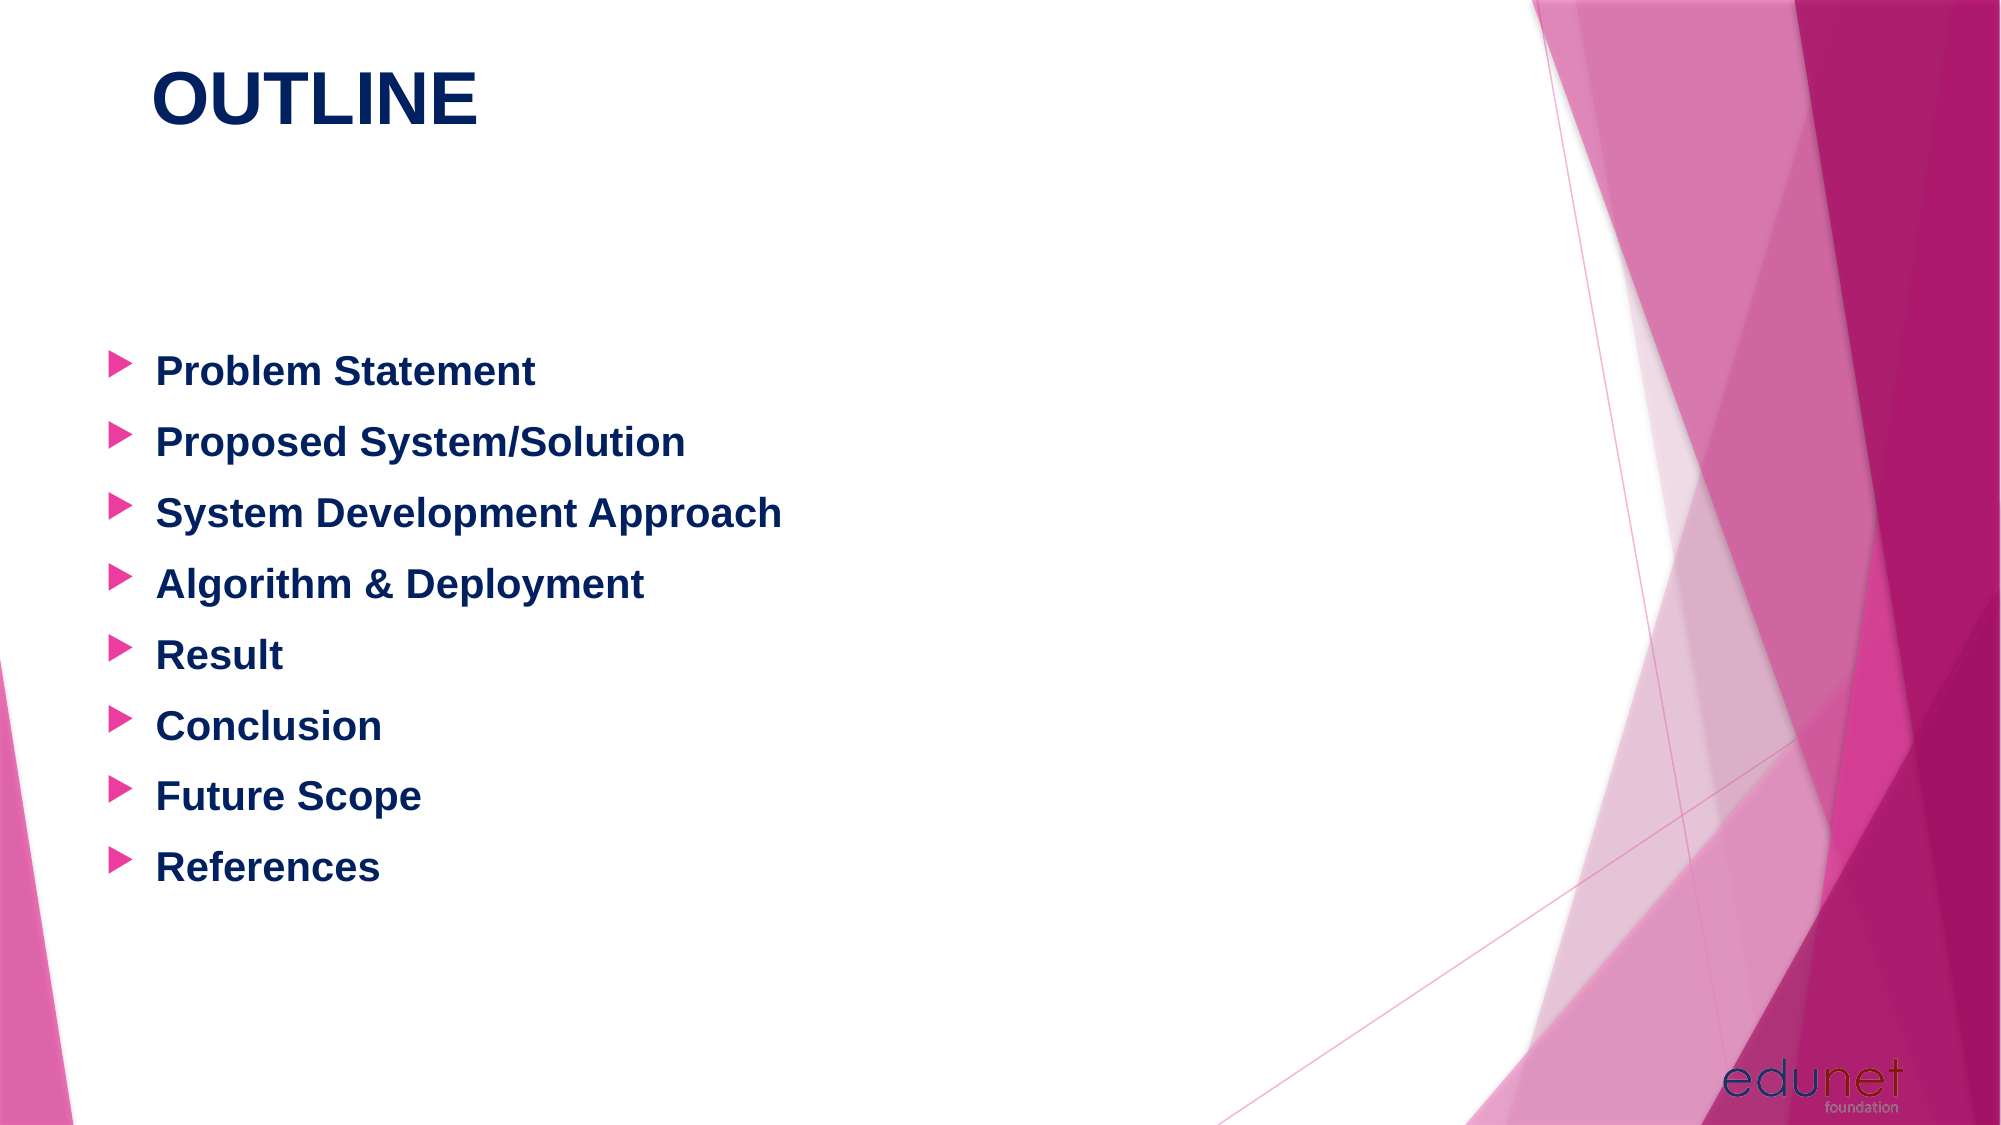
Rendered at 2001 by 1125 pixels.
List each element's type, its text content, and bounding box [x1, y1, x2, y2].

title OUTLINE [136, 41, 1862, 260]
list Problem Statement Proposed System/Solution System Development Approach Algorithm & Deployment Result Conclusion Future Scope References [90, 265, 1899, 1125]
picture [1899, 1056, 1905, 1116]
